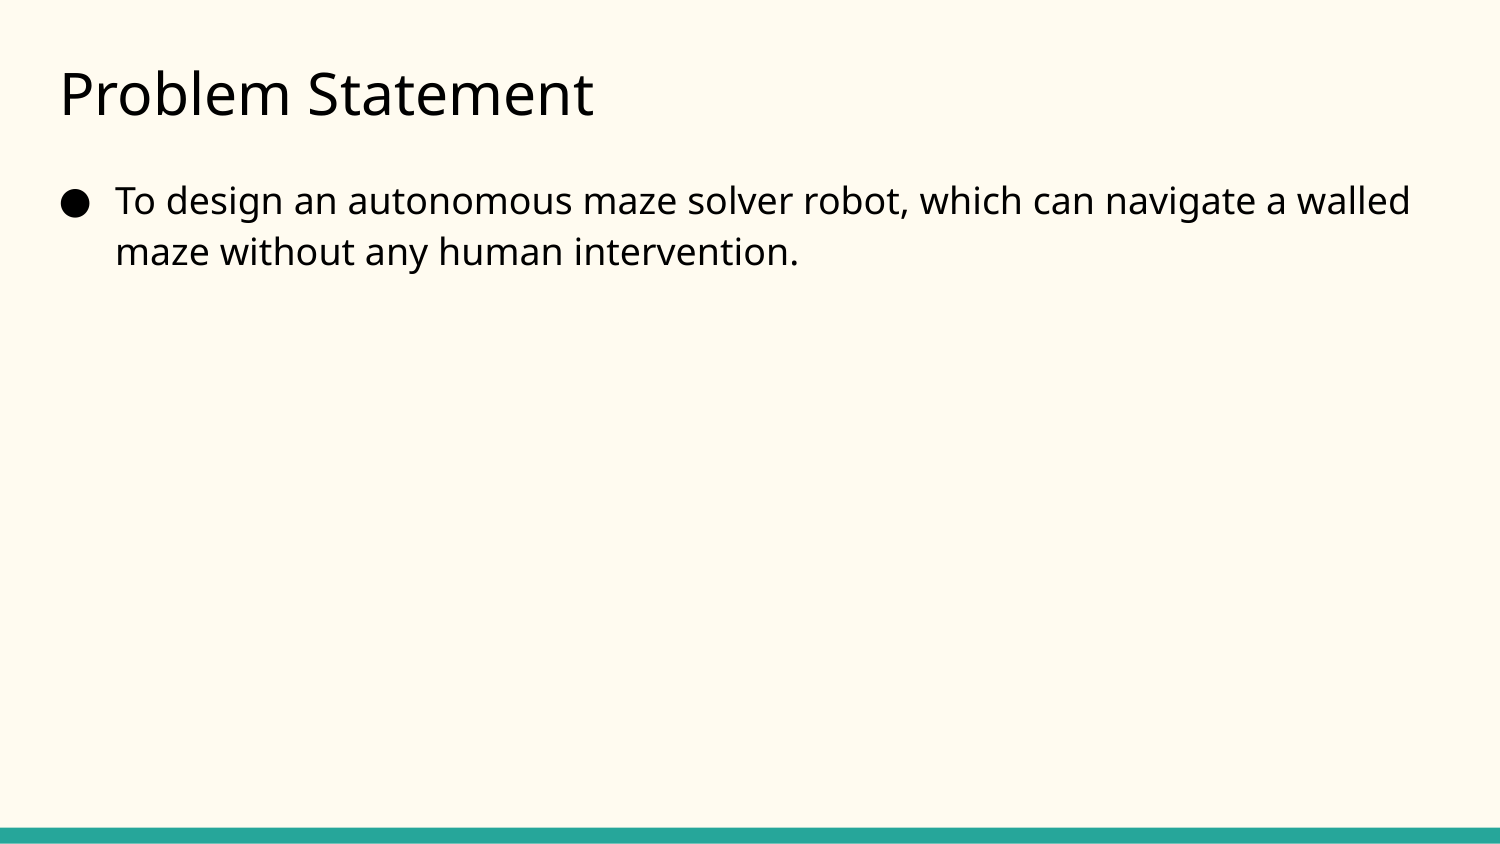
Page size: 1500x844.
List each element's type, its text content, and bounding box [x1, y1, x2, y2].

list To design an autonomous maze solver robot, which can navigate a walled maze without any human intervention. [25, 154, 1442, 775]
title Problem Statement [44, 41, 1442, 143]
